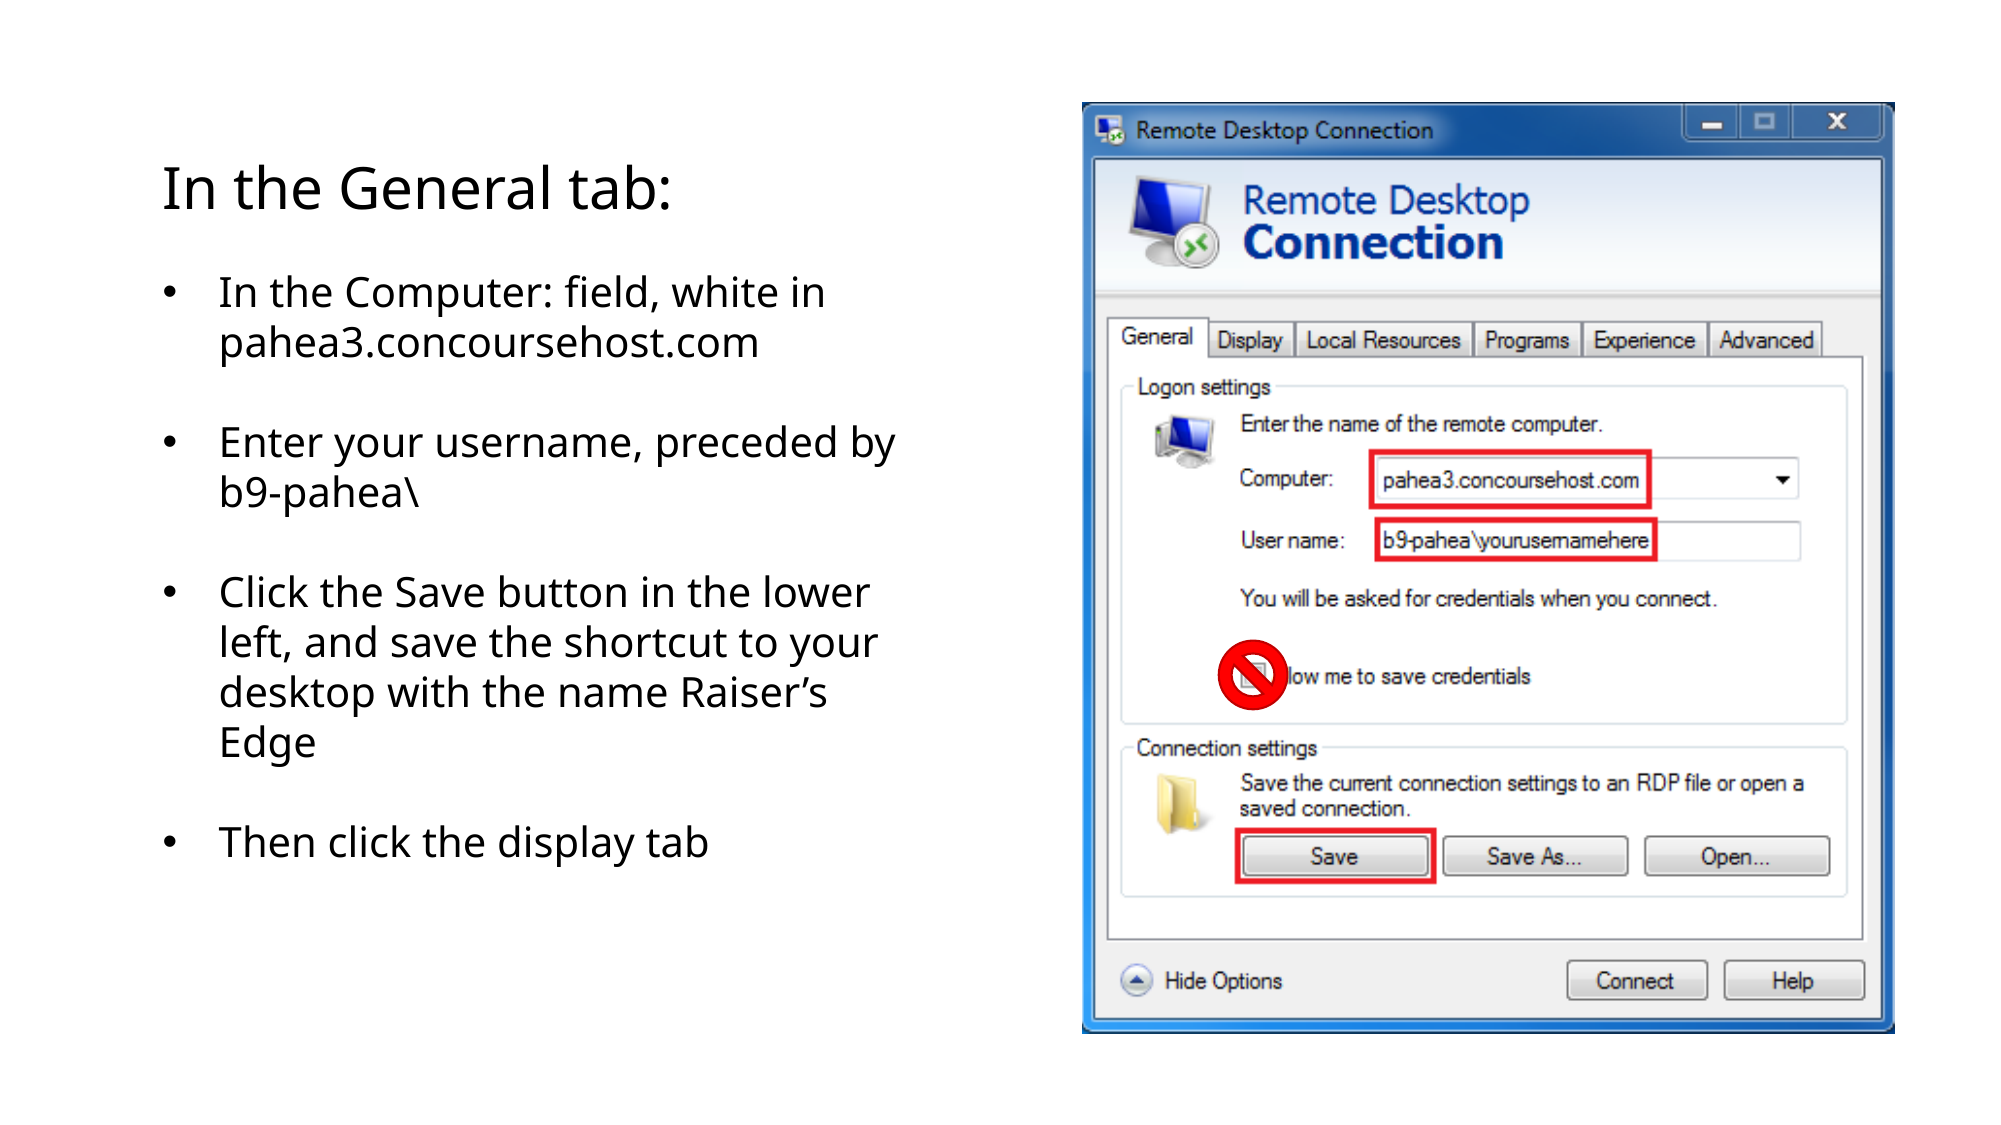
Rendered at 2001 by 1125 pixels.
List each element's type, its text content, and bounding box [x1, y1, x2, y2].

picture [1082, 102, 1895, 1034]
text_box In the General tab: In the Computer: field, white in pahea3.concoursehost.com Enter your username, preceded by b9-pahea\ Click the Save button in the lower left, and save the shortcut to your desktop with the name Raiser’s Edge Then click the display tab [147, 143, 940, 874]
